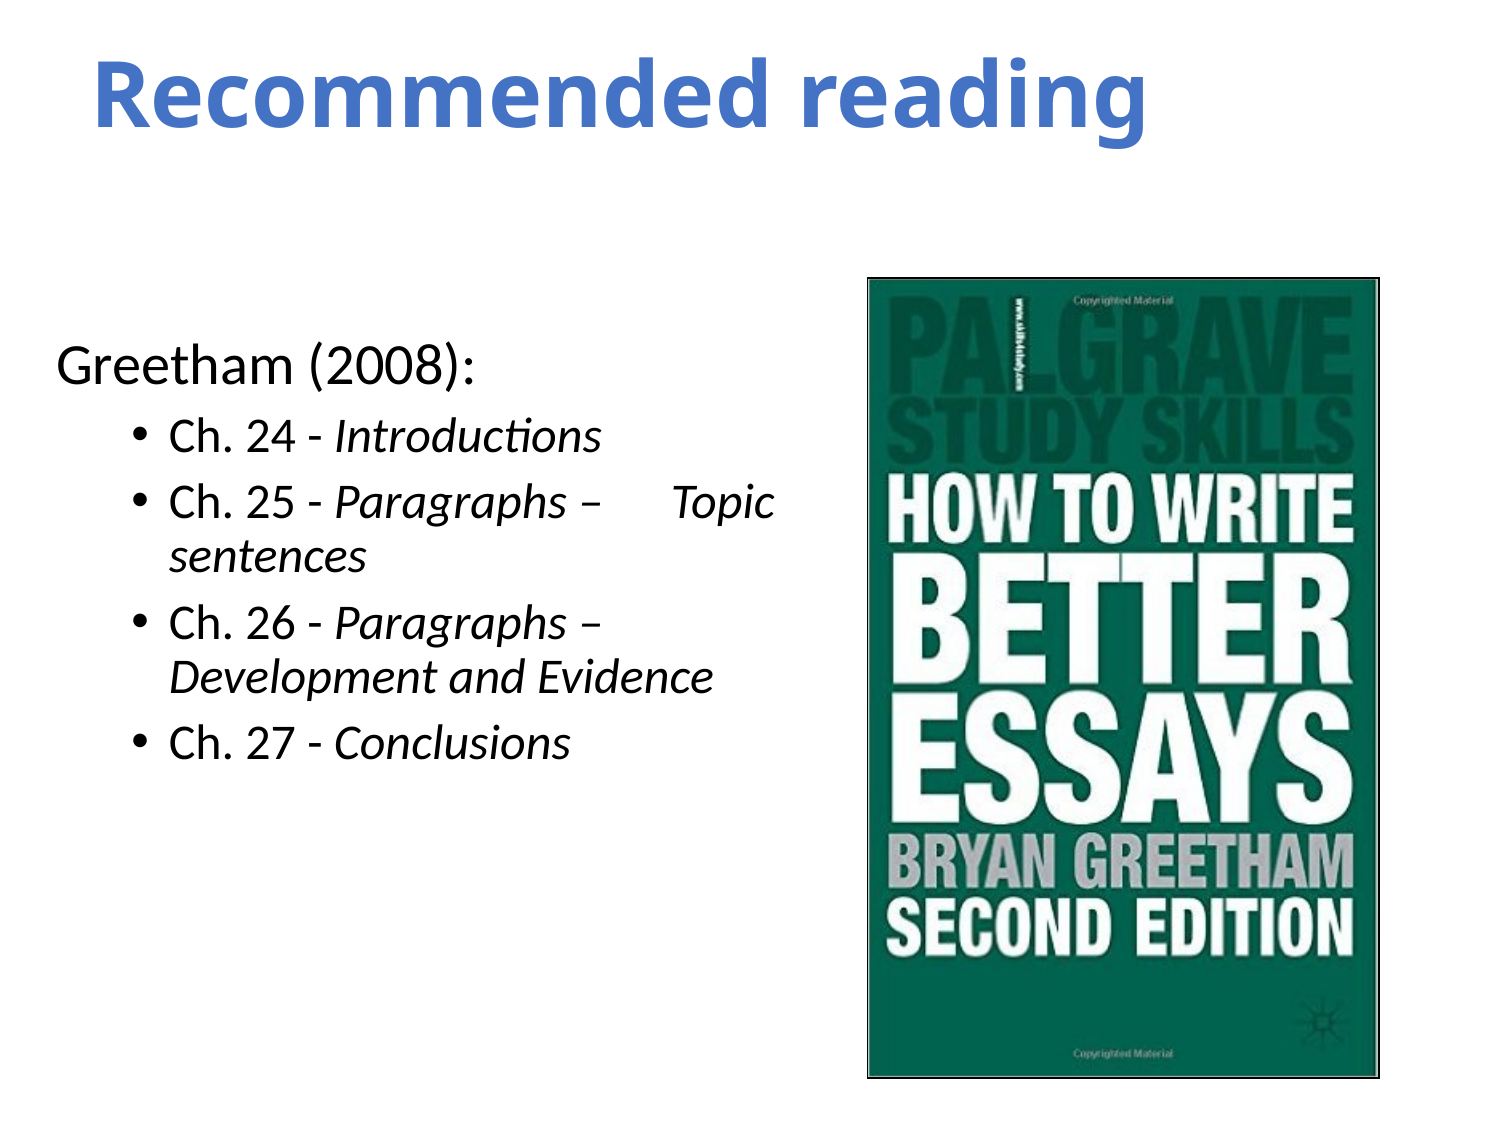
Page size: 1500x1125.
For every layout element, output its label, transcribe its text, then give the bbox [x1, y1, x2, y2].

title Recommended reading [75, 0, 1425, 197]
picture [868, 278, 1379, 1078]
list Greetham (2008): Ch. 24 - Introductions Ch. 25 - Paragraphs – Topic sentences Ch. 26 - Paragraphs – Development and Evidence Ch. 27 - Conclusions [41, 326, 867, 1065]
